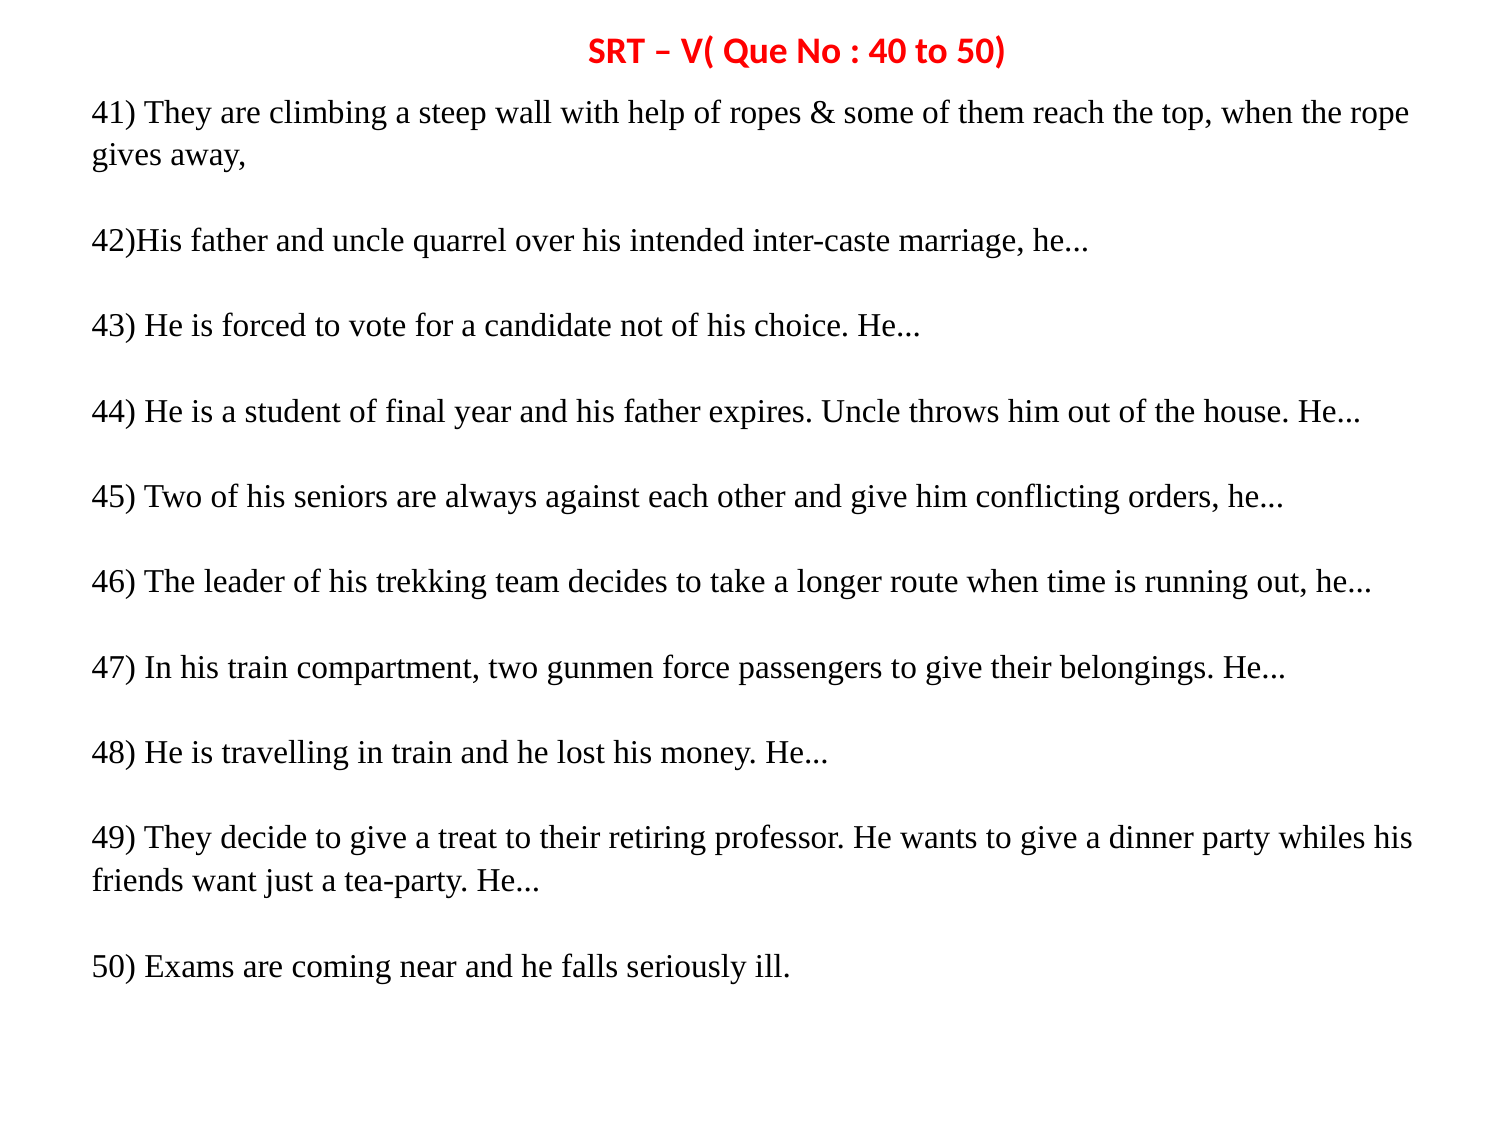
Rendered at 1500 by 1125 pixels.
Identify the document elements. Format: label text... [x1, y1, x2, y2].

text_box SRT – V( Que No : 40 to 50) [573, 19, 1022, 79]
text_box 41) They are climbing a steep wall with help of ropes & some of them reach the top, when the rope gives away, 42)His father and uncle quarrel over his intended inter-caste marriage, he... 43) He is forced to vote for a candidate not of his choice. He... 44) He is a student of final year and his father expires. Uncle throws him out of the house. He... 45) Two of his seniors are always against each other and give him conflicting orders, he... 46) The leader of his trekking team decides to take a longer route when time is running out, he... 47) In his train compartment, two gunmen force passengers to give their belongings. He... 48) He is travelling in train and he lost his money. He... 49) They decide to give a treat to their retiring professor. He wants to give a dinner party whiles his friends want just a tea-party. He... 50) Exams are coming near and he falls seriously ill. [76, 79, 1500, 992]
